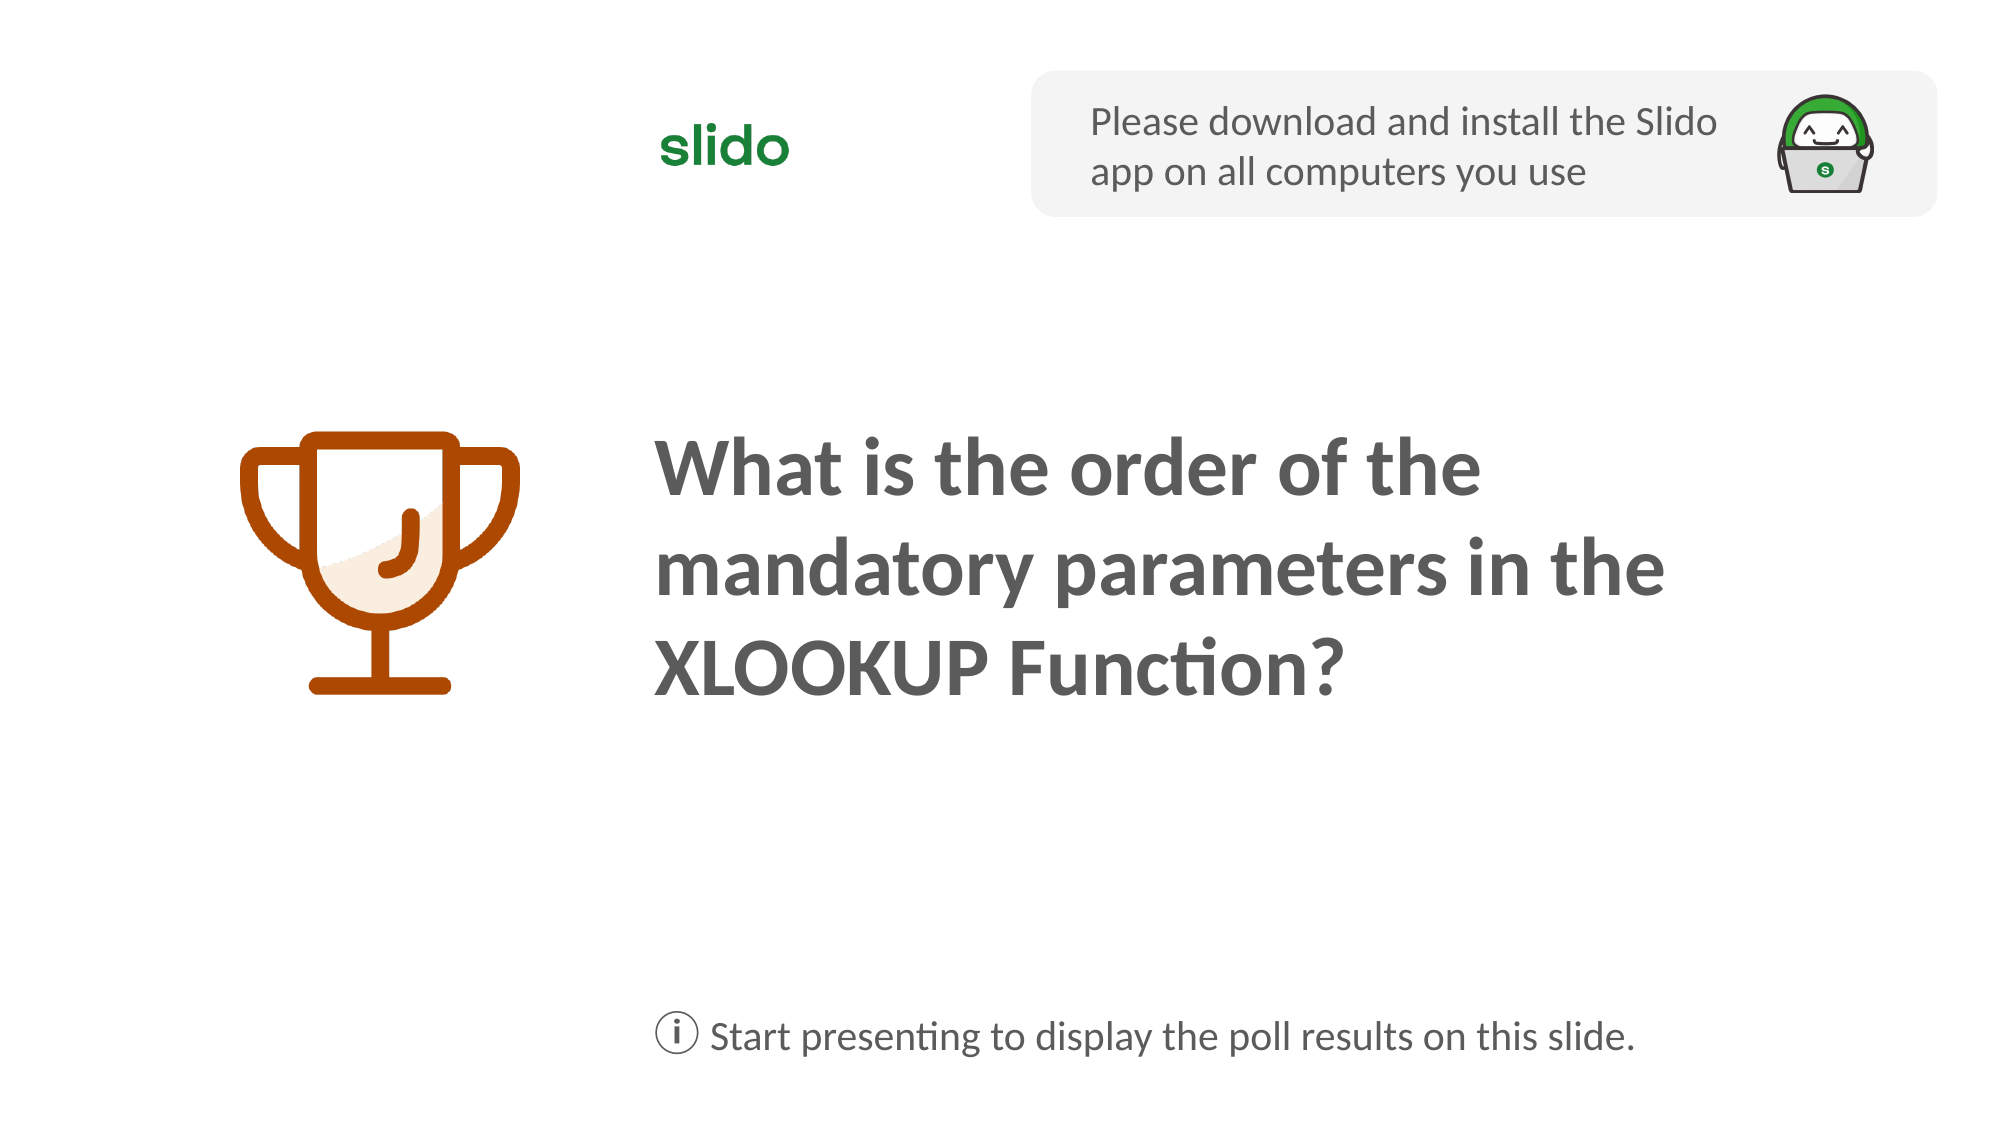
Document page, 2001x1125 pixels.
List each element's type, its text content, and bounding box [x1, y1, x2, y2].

picture [189, 372, 570, 753]
text_box ⓘ Start presenting to display the poll results on this slide. [639, 989, 1841, 1076]
picture [639, 101, 810, 187]
text_box Please download and install the Slido app on all computers you use [1030, 69, 1939, 218]
picture [1775, 94, 1874, 193]
text_box What is the order of the mandatory parameters in the XLOOKUP Function? [639, 421, 1841, 704]
